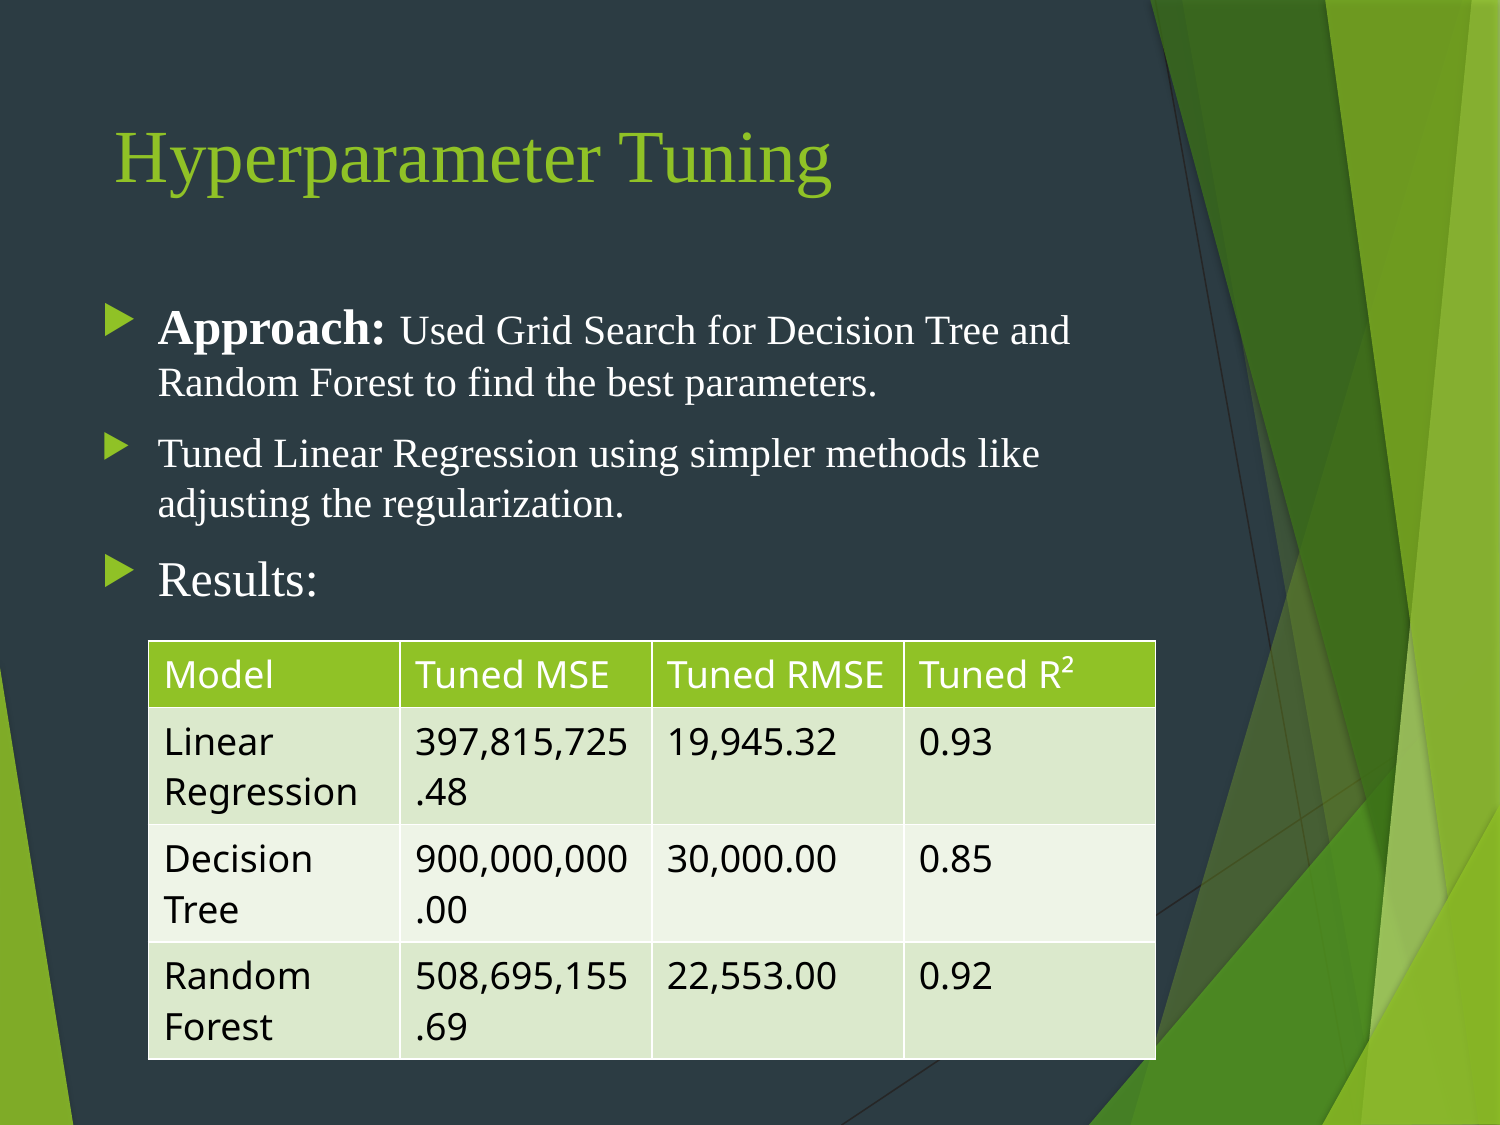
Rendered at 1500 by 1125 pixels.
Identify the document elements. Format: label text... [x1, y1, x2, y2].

table_cell Random Forest [149, 943, 399, 1058]
table_cell 397,815,725.48 [401, 708, 651, 824]
table_cell 19,945.32 [653, 708, 903, 824]
table_cell 0.85 [905, 825, 1155, 941]
table_cell 900,000,000.00 [401, 825, 651, 941]
table_cell Linear Regression [149, 708, 399, 824]
table_cell 0.93 [905, 708, 1155, 824]
table_header Model [149, 642, 399, 707]
table_cell Decision Tree [149, 825, 399, 941]
table_cell 0.92 [905, 943, 1155, 1058]
table_header Tuned R² [905, 642, 1155, 707]
table_cell 508,695,155.69 [401, 943, 651, 1058]
title Hyperparameter Tuning [99, 99, 1142, 317]
table_cell 30,000.00 [653, 825, 903, 941]
table_cell 22,553.00 [653, 943, 903, 1058]
table_header Tuned RMSE [653, 642, 903, 707]
table_header Tuned MSE [401, 642, 651, 707]
list Approach: Used Grid Search for Decision Tree and Random Forest to find the best parameters. Tuned Linear Regression using simpler methods like adjusting the regularization. Results: [86, 287, 1128, 924]
